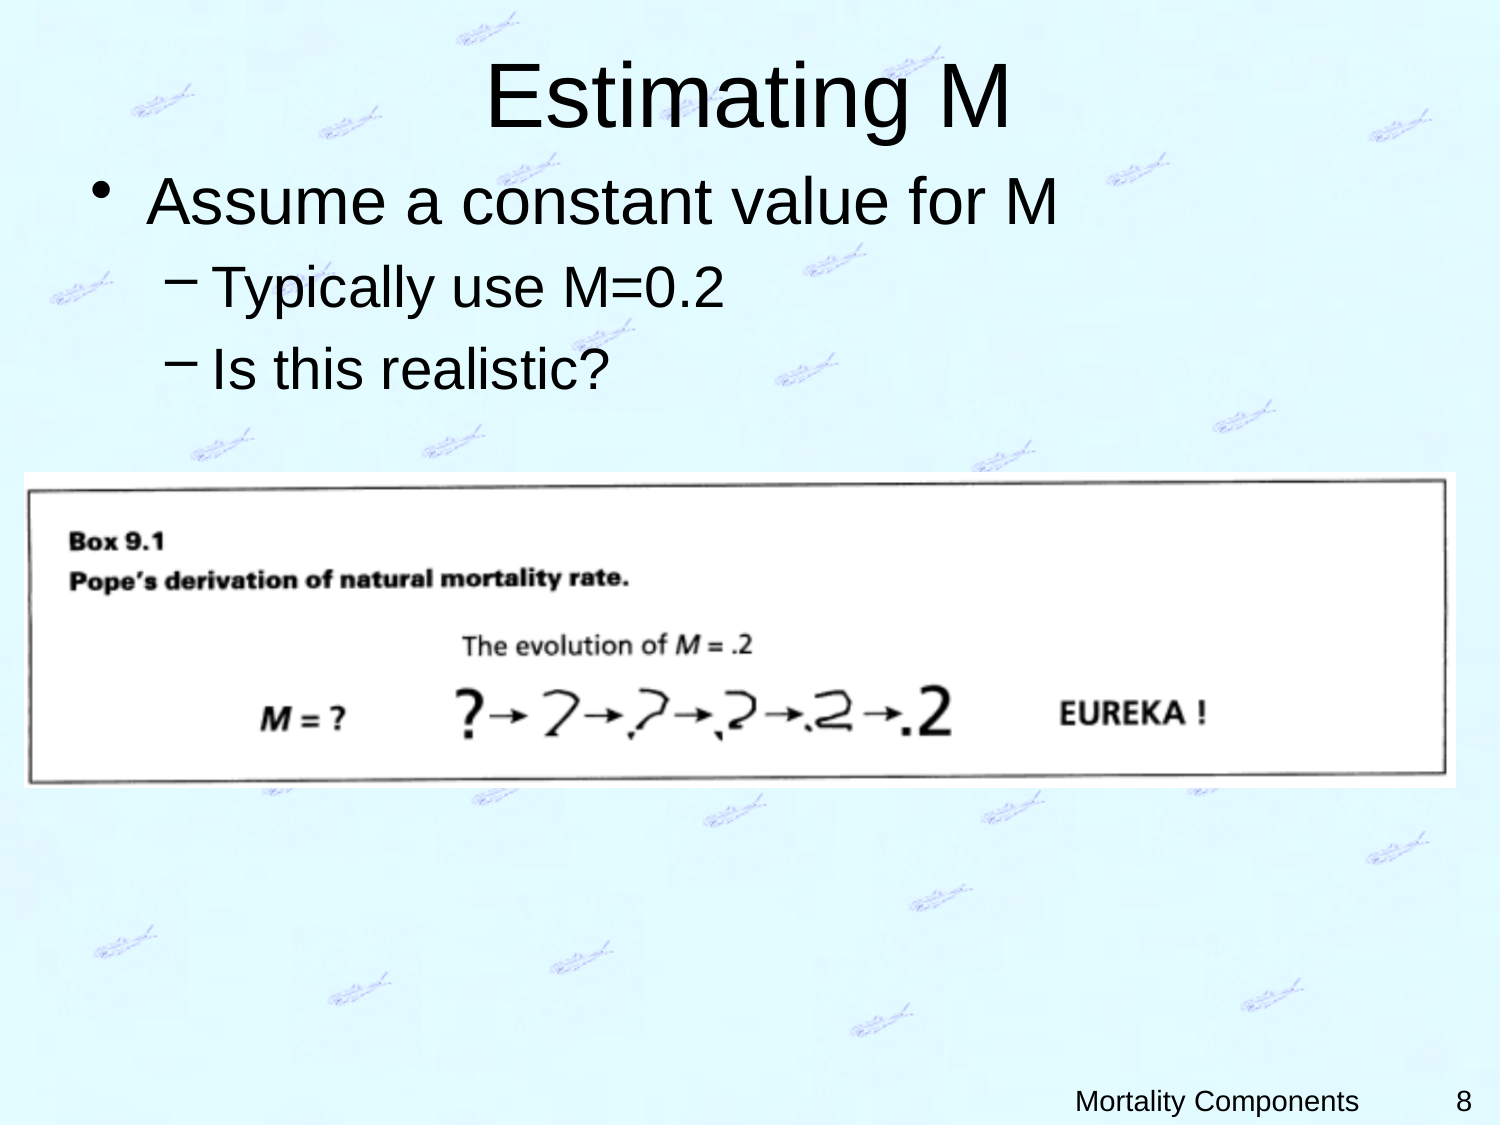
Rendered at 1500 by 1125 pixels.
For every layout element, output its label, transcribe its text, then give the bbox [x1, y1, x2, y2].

list Assume a constant value for M Typically use M=0.2 Is this realistic? [74, 149, 1426, 471]
slide_number 8 [1387, 1074, 1488, 1125]
picture [0, 0, 1500, 1125]
list Assume a constant value for M Typically use M=0.2 Is this realistic? [74, 796, 1426, 1026]
footer Mortality Components [899, 1074, 1376, 1113]
title Estimating M [10, 19, 1490, 163]
